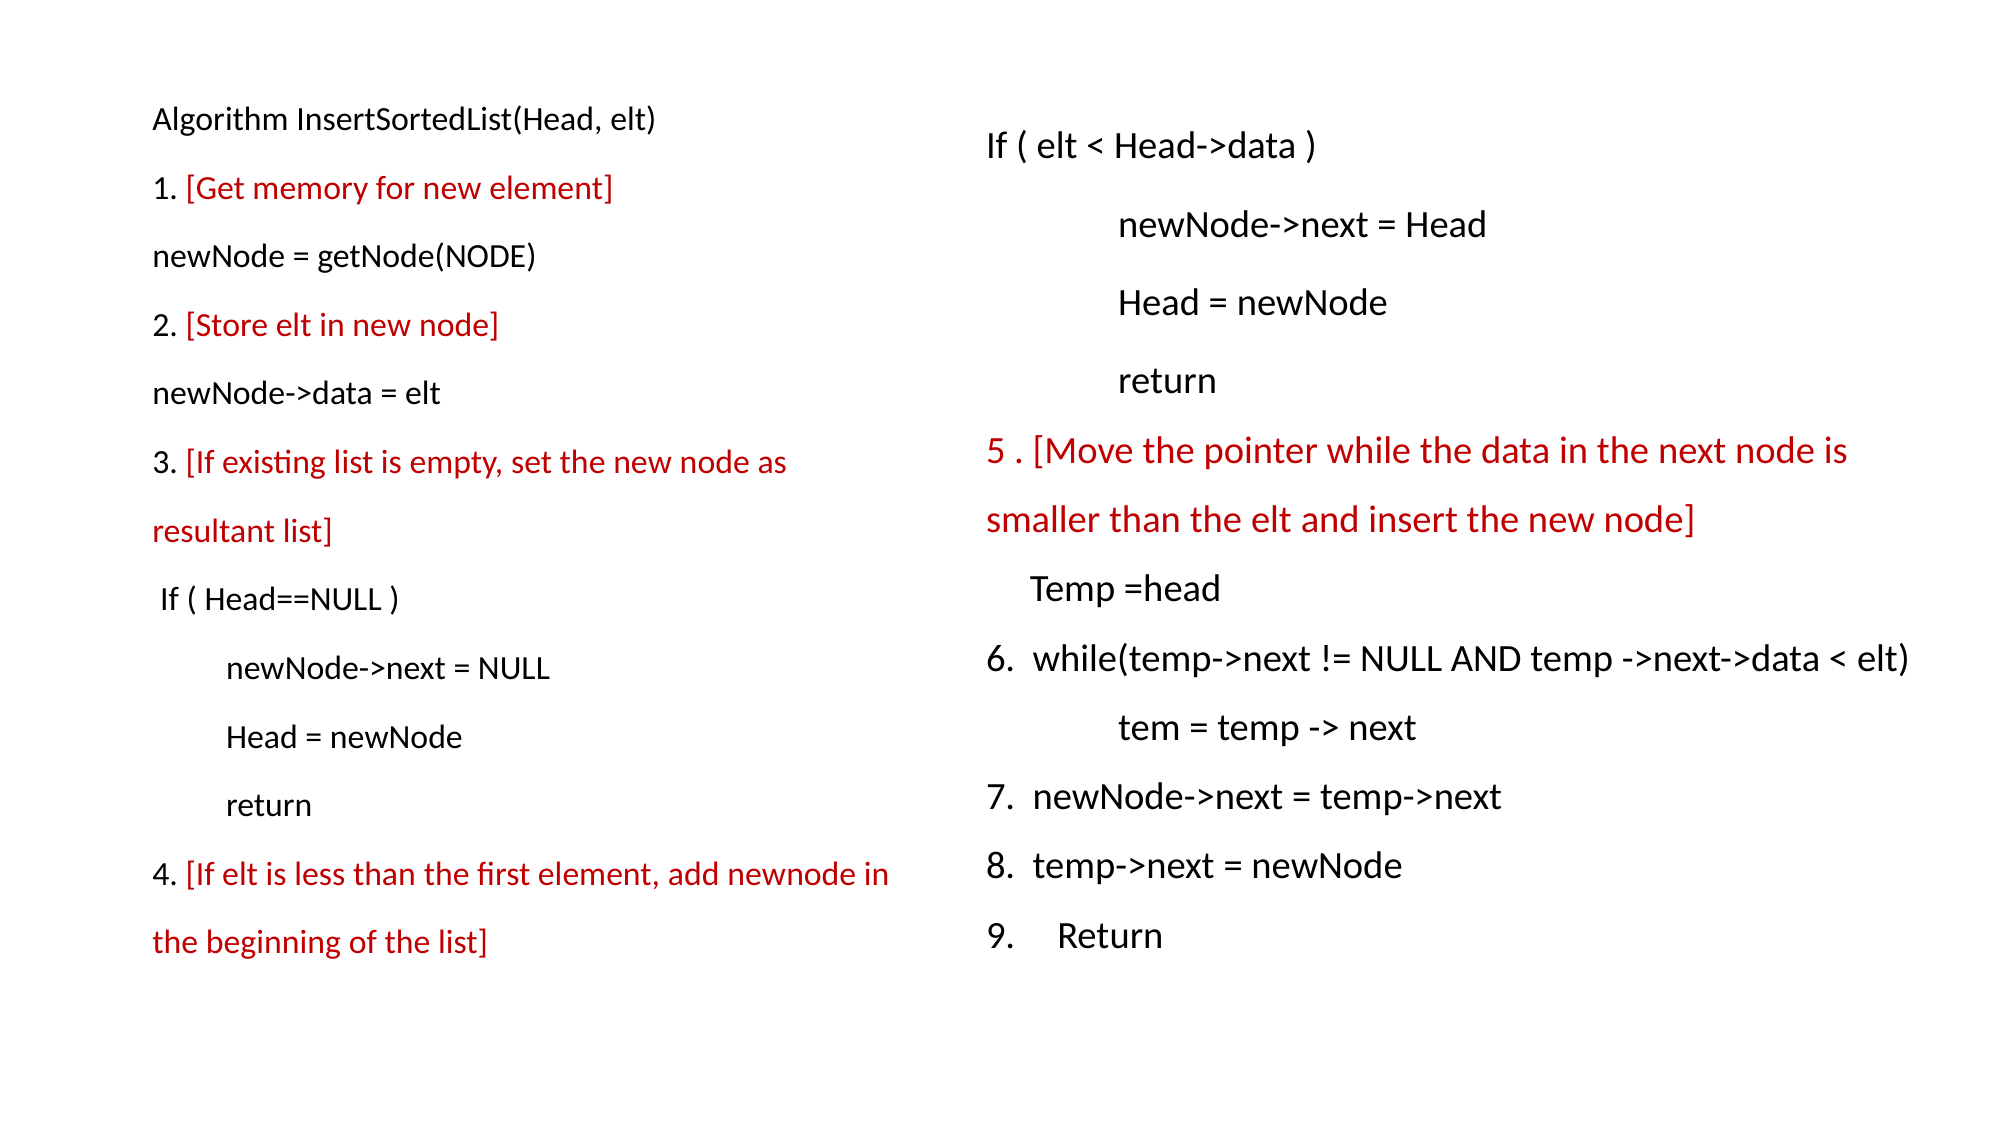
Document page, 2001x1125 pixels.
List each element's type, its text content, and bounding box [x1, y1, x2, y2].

text_box If ( elt < Head->data ) newNode->next = Head Head = newNode return 5 . [Move the pointer while the data in the next node is smaller than the elt and insert the new node] Temp =head 6. while(temp->next != NULL AND temp ->next->data < elt) tem = temp -> next 7. newNode->next = temp->next 8. temp->next = newNode Return [971, 80, 1930, 1033]
list Algorithm InsertSortedList(Head, elt) 1. [Get memory for new element] newNode = getNode(NODE) 2. [Store elt in new node] newNode->data = elt 3. [If existing list is empty, set the new node as resultant list] If ( Head==NULL ) newNode->next = NULL Head = newNode return 4. [If elt is less than the first element, add newnode in the beginning of the list] [137, 61, 907, 1014]
